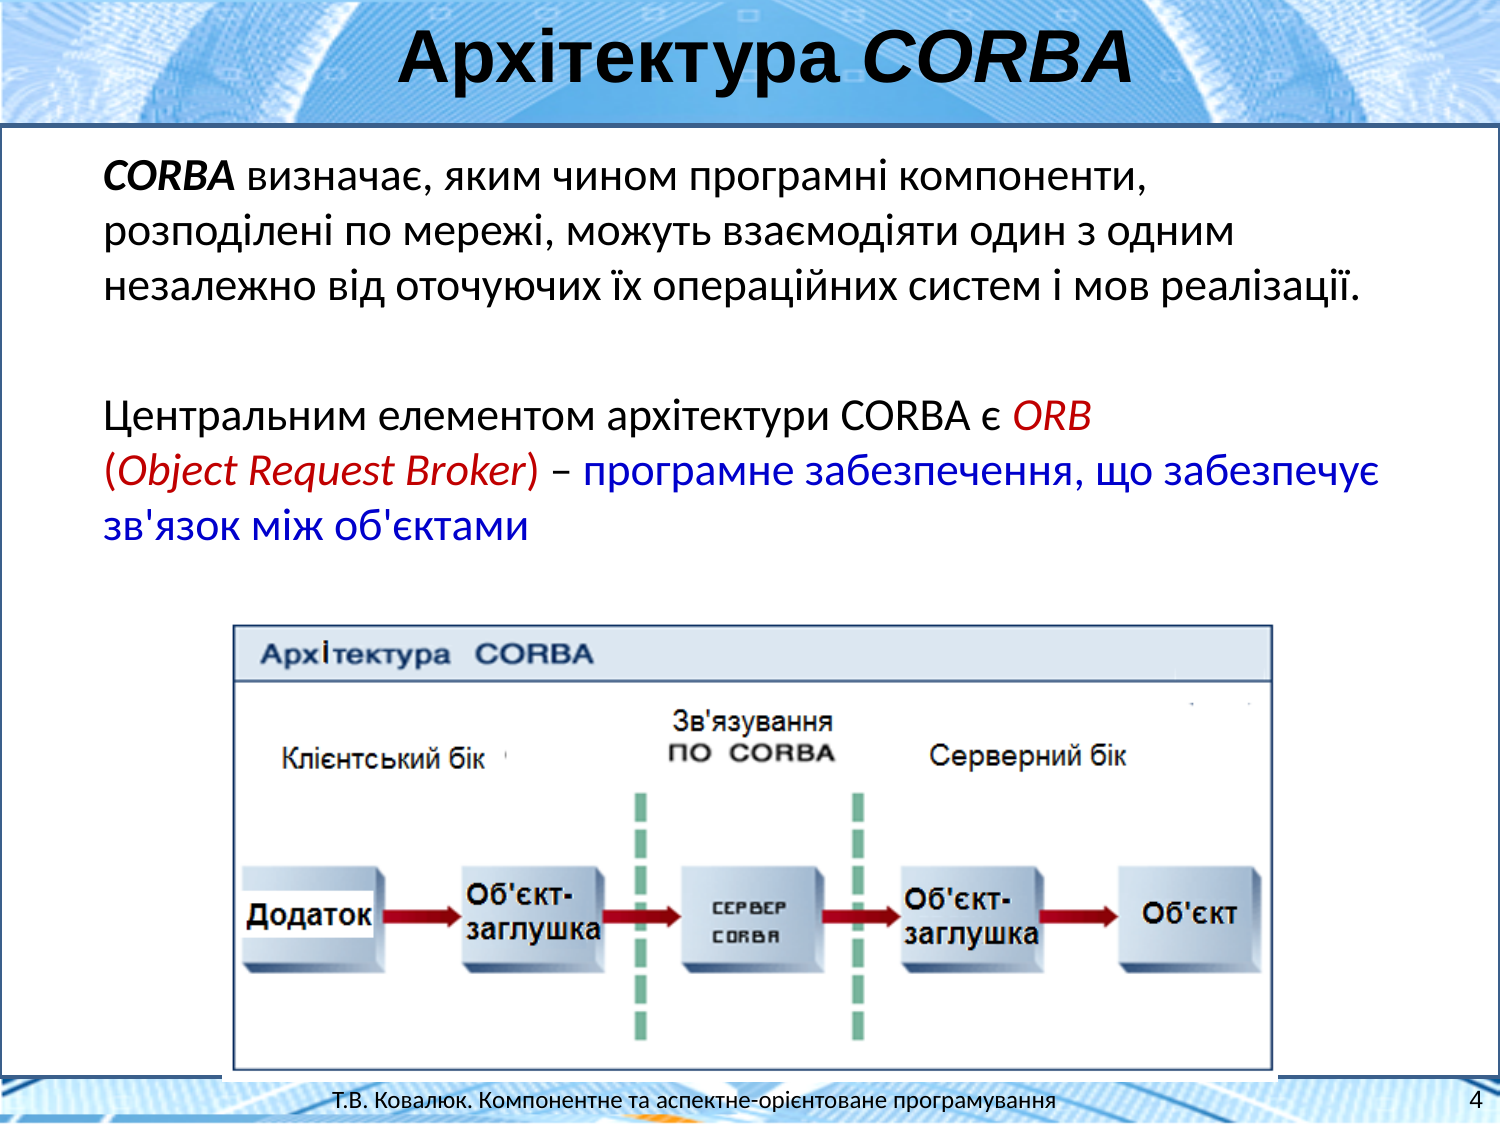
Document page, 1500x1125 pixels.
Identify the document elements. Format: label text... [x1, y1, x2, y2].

text_box CORBA визначає, яким чином програмні компоненти, розподілені по мережі, можуть взаємодіяти один з одним незалежно від оточуючих їх операційних систем і мов реалізації. [88, 137, 1412, 317]
picture [0, 0, 1500, 123]
picture [0, 613, 1500, 1125]
text_box Архітектура CORBA [381, 0, 1152, 105]
text_box Центральним елементом архітектури CORBA є ORB (Object Request Broker) – програмне забезпечення, що забезпечує зв'язок між об'єктами [88, 377, 1412, 557]
